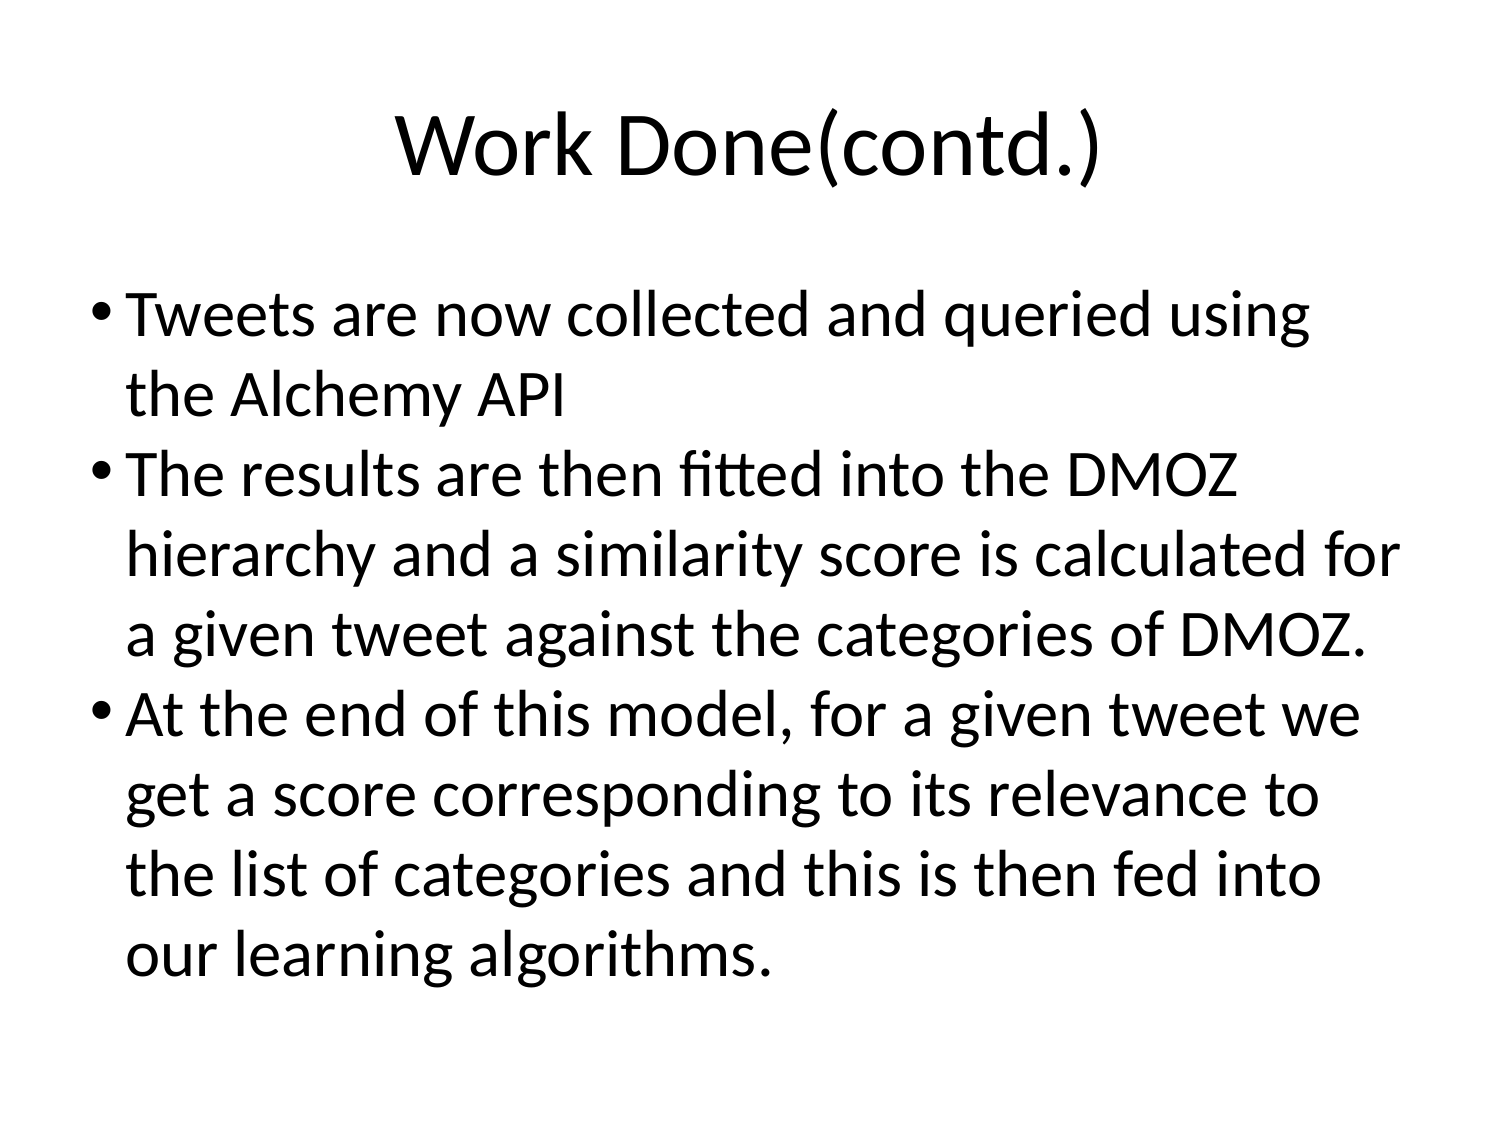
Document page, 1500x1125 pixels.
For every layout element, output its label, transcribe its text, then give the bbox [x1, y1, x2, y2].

text_box Tweets are now collected and queried using the Alchemy API The results are then fitted into the DMOZ hierarchy and a similarity score is calculated for a given tweet against the categories of DMOZ. At the end of this model, for a given tweet we get a score corresponding to its relevance to the list of categories and this is then fed into our learning algorithms. [75, 262, 1425, 1005]
text_box Work Done(contd.) [75, 45, 1425, 233]
